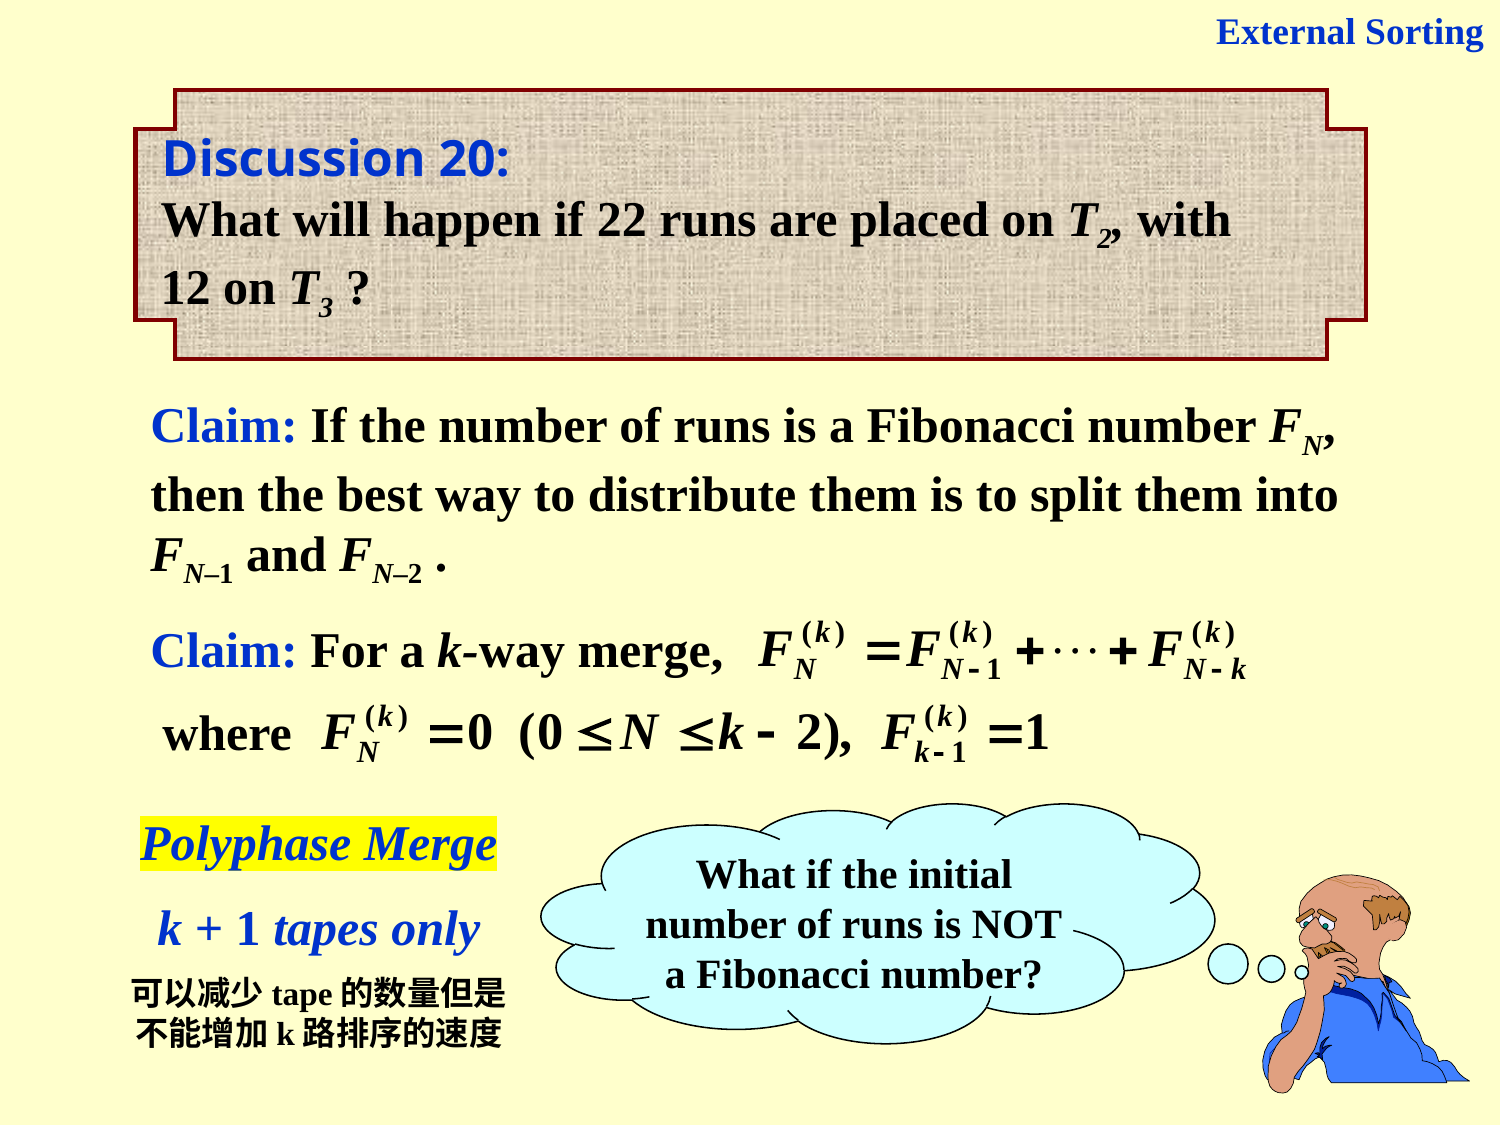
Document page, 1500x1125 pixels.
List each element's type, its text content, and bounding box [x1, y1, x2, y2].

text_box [135, 609, 1258, 777]
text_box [541, 802, 1471, 1095]
text_box External Sorting [1139, 0, 1499, 60]
text_box Claim: If the number of runs is a Fibonacci number FN, then the best way to distribute them is to split them into FN–1 and FN–2 . [135, 385, 1388, 597]
text_box Discussion 20: What will happen if 22 runs are placed on T2, with 12 on T3 ? [135, 90, 1367, 360]
text_box Polyphase Merge k + 1 tapes only 可以减少tape的数量但是不能增加k路排序的速度 [100, 803, 538, 1060]
